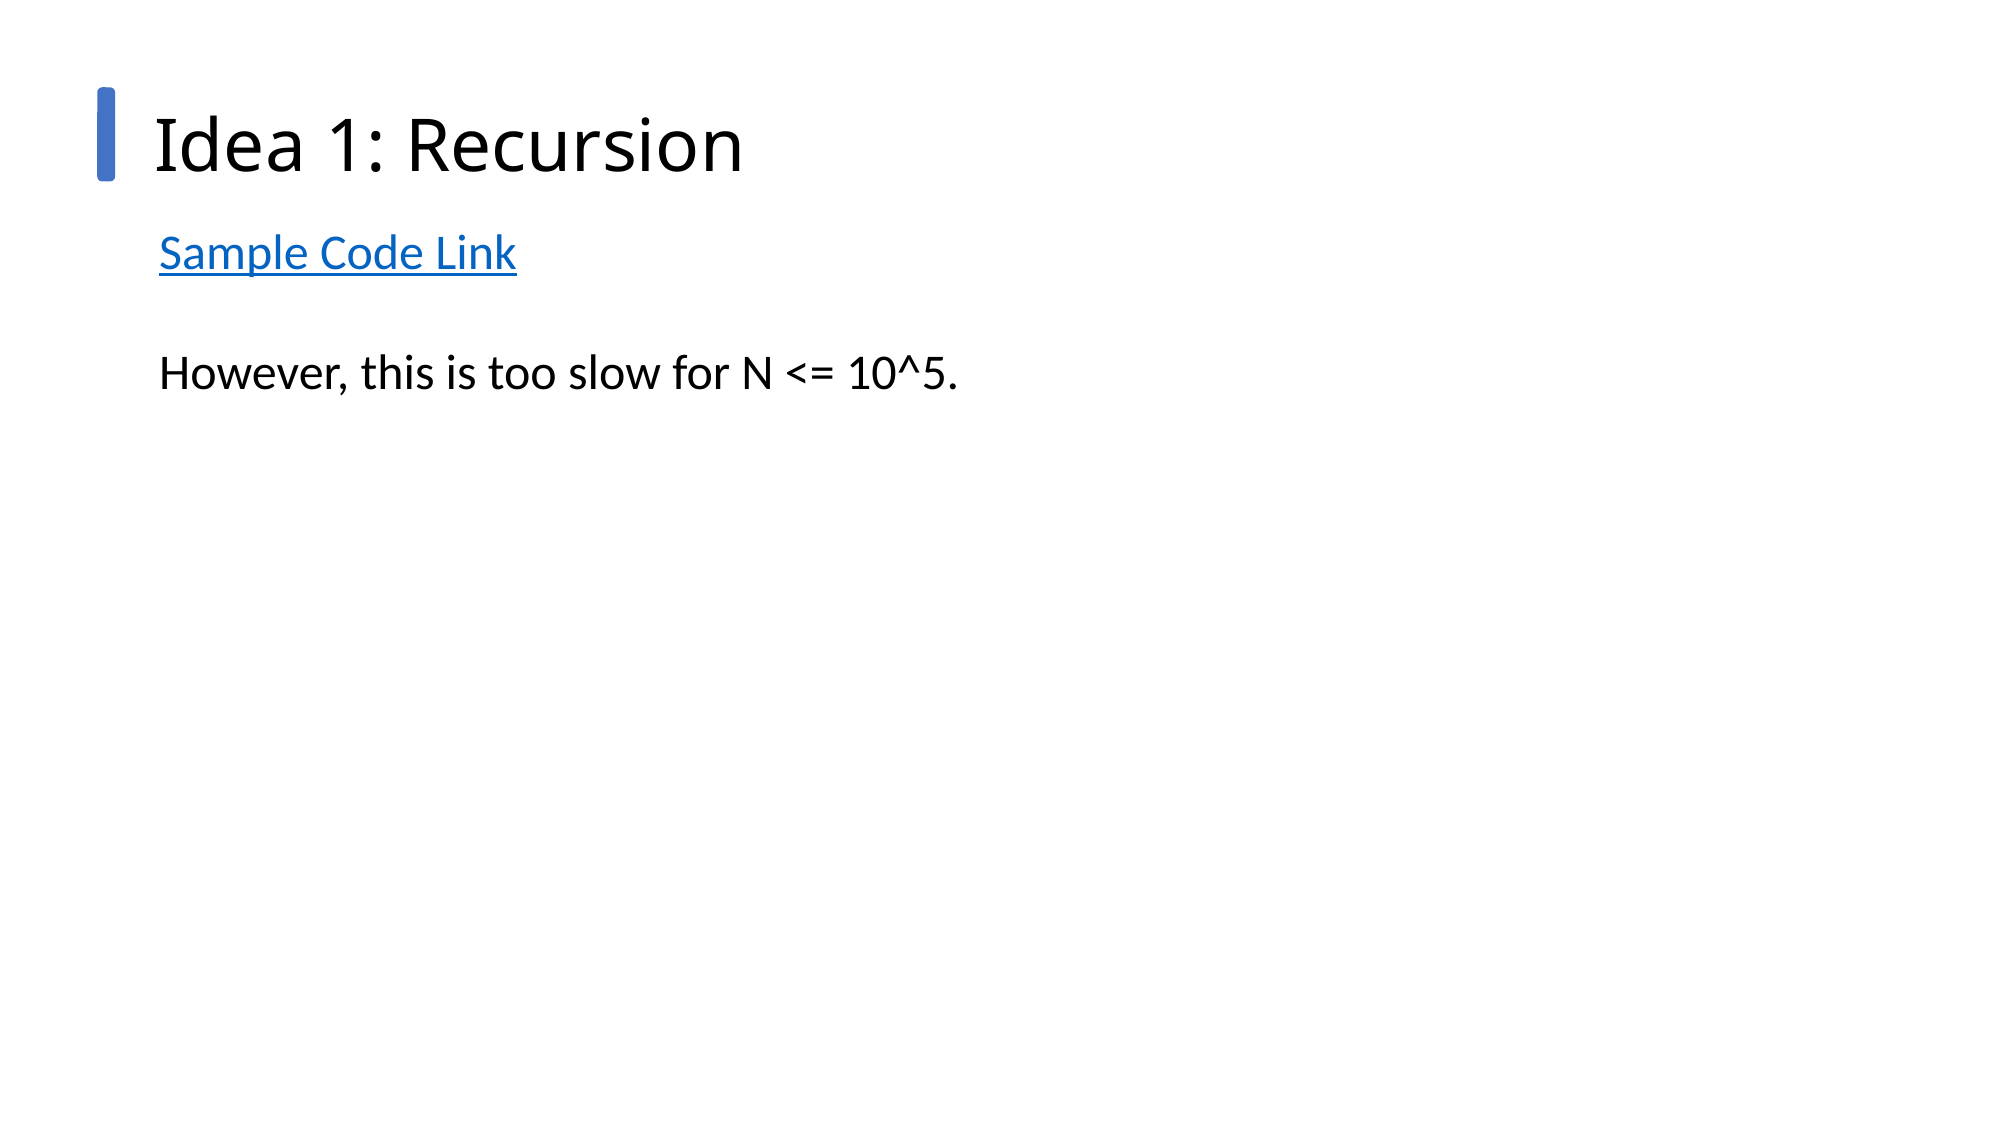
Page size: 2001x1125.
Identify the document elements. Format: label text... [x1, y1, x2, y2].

text_box [96, 86, 117, 183]
text_box Sample Code Link However, this is too slow for N <= 10^5. [144, 212, 1835, 407]
text_box Idea 1: Recursion [139, 91, 1604, 194]
